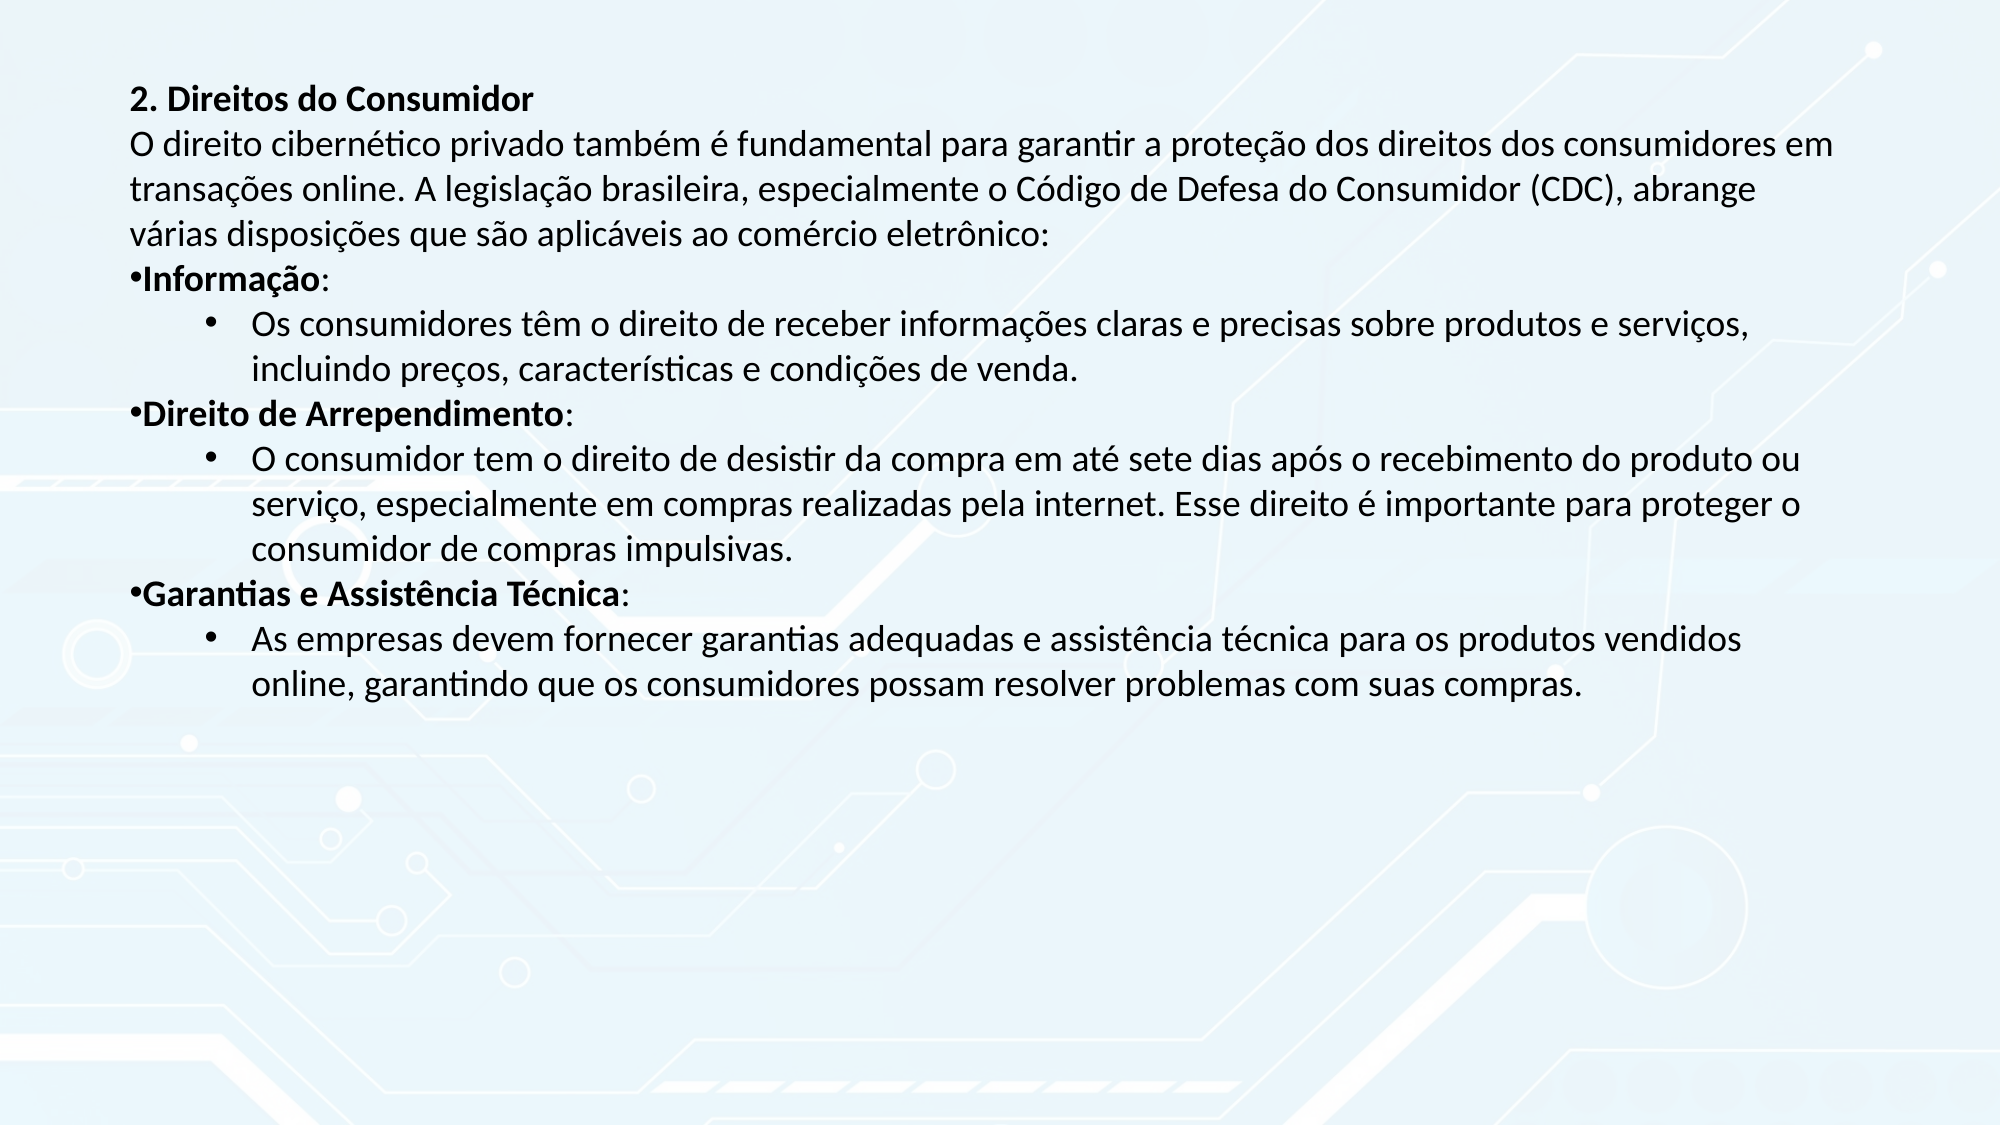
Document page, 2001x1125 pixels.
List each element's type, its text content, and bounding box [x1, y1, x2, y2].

text_box 2. Direitos do Consumidor O direito cibernético privado também é fundamental para garantir a proteção dos direitos dos consumidores em transações online. A legislação brasileira, especialmente o Código de Defesa do Consumidor (CDC), abrange várias disposições que são aplicáveis ao comércio eletrônico: Informação: Os consumidores têm o direito de receber informações claras e precisas sobre produtos e serviços, incluindo preços, características e condições de venda. Direito de Arrependimento: O consumidor tem o direito de desistir da compra em até sete dias após o recebimento do produto ou serviço, especialmente em compras realizadas pela internet. Esse direito é importante para proteger o consumidor de compras impulsivas. Garantias e Assistência Técnica: As empresas devem fornecer garantias adequadas e assistência técnica para os produtos vendidos online, garantindo que os consumidores possam resolver problemas com suas compras. [114, 66, 1869, 712]
